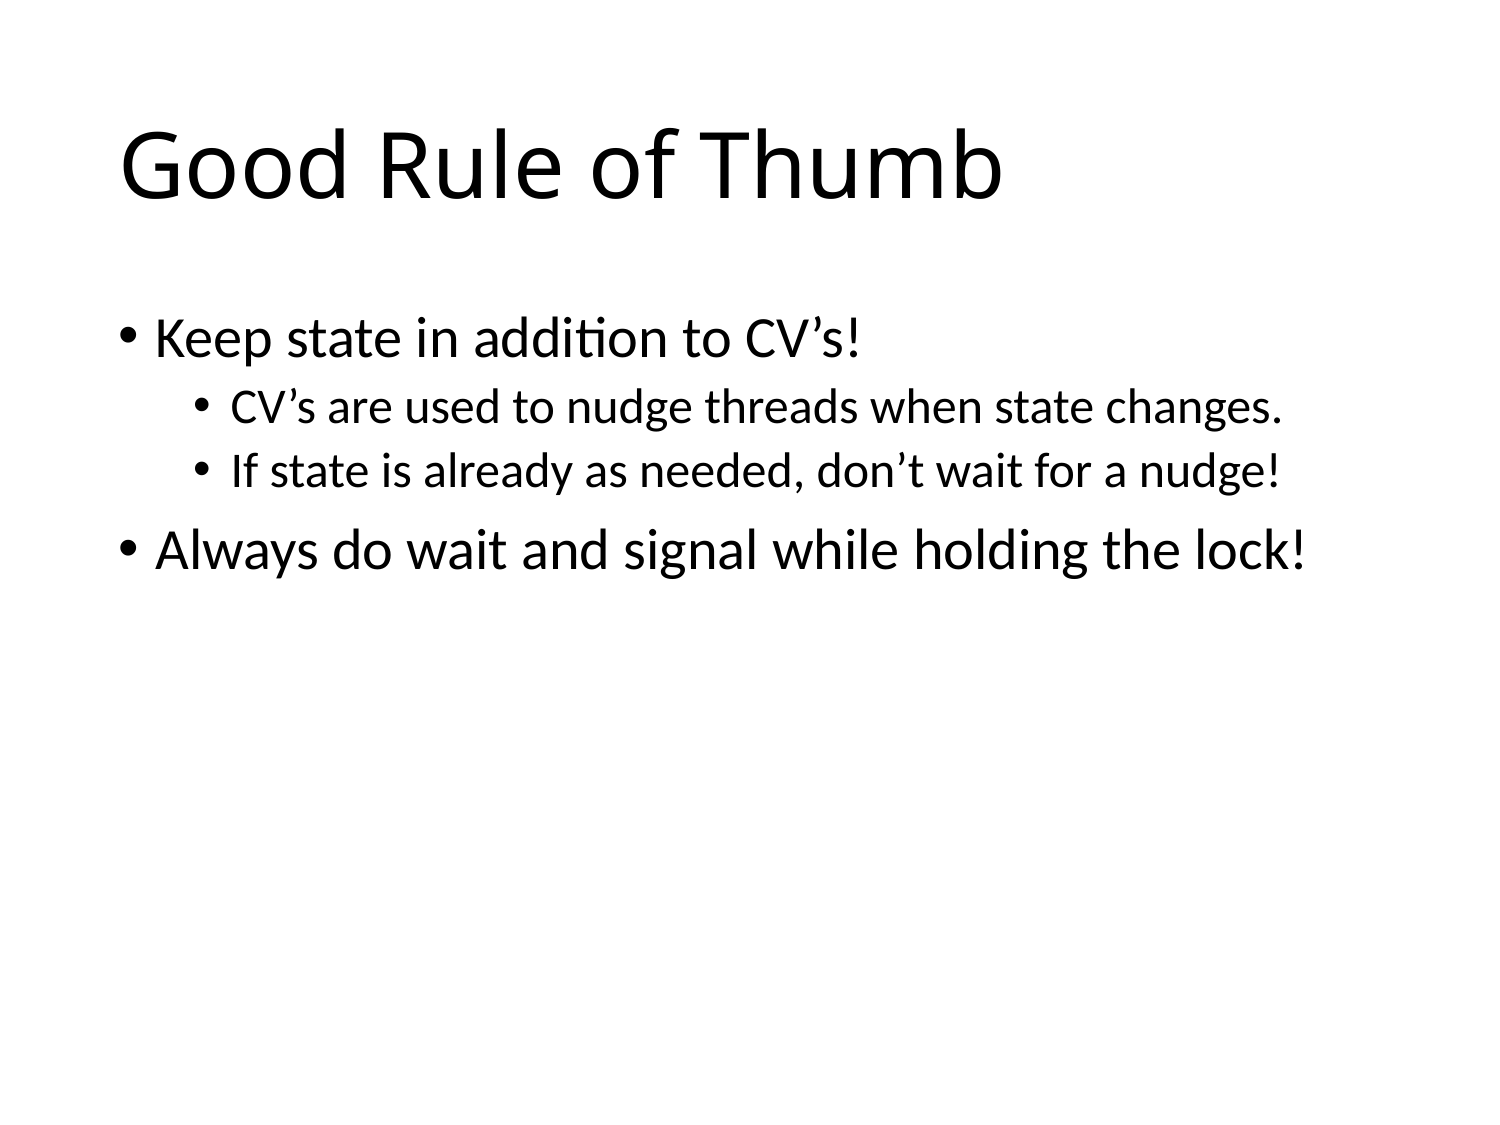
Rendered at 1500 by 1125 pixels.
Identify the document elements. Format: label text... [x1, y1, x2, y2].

title Good Rule of Thumb [103, 59, 1397, 278]
list Keep state in addition to CV’s! CV’s are used to nudge threads when state changes. If state is already as needed, don’t wait for a nudge! Always do wait and signal while holding the lock! [103, 299, 1397, 1014]
